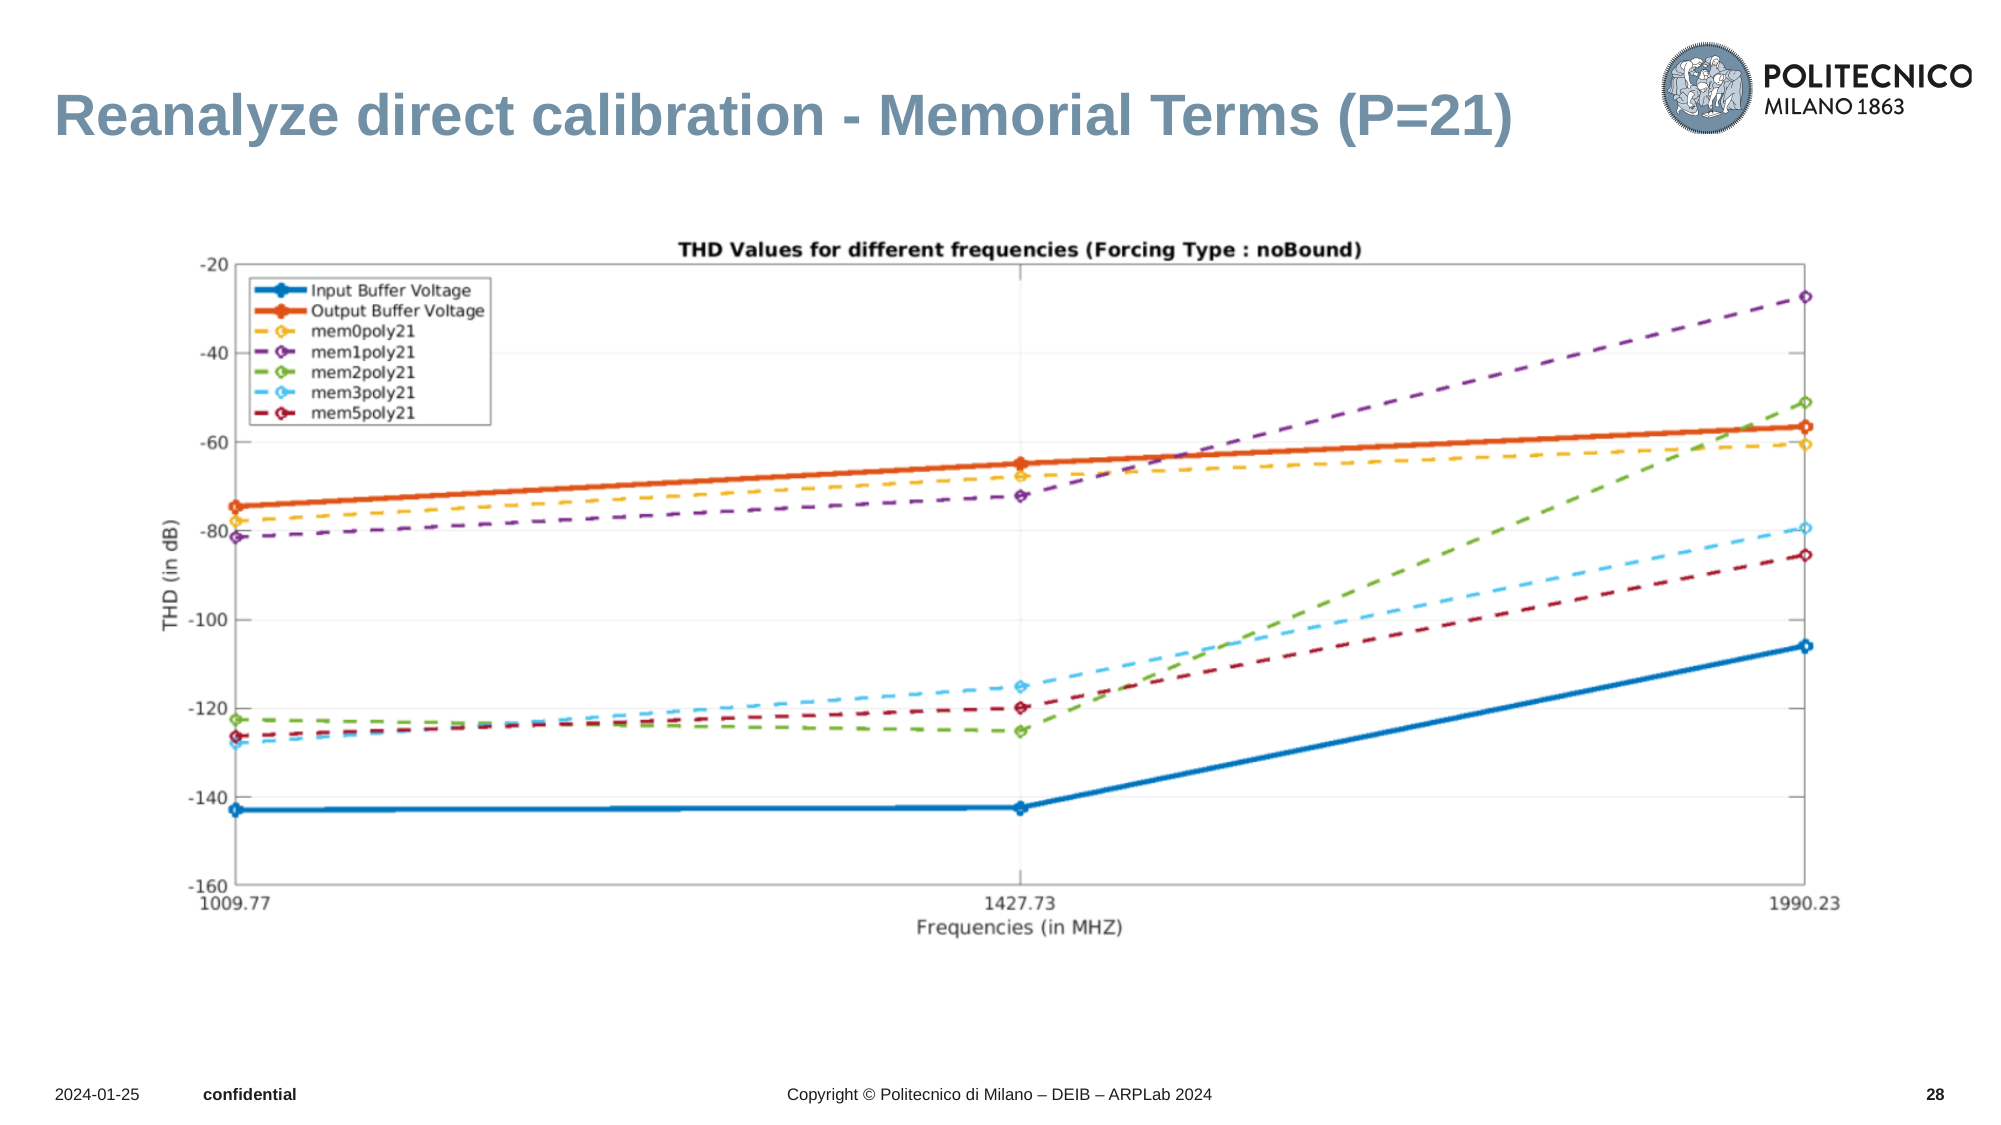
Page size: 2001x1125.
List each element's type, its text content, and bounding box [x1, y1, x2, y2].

picture [133, 207, 1866, 956]
title Reanalyze direct calibration - Memorial Terms (P=21) [55, 30, 1694, 149]
